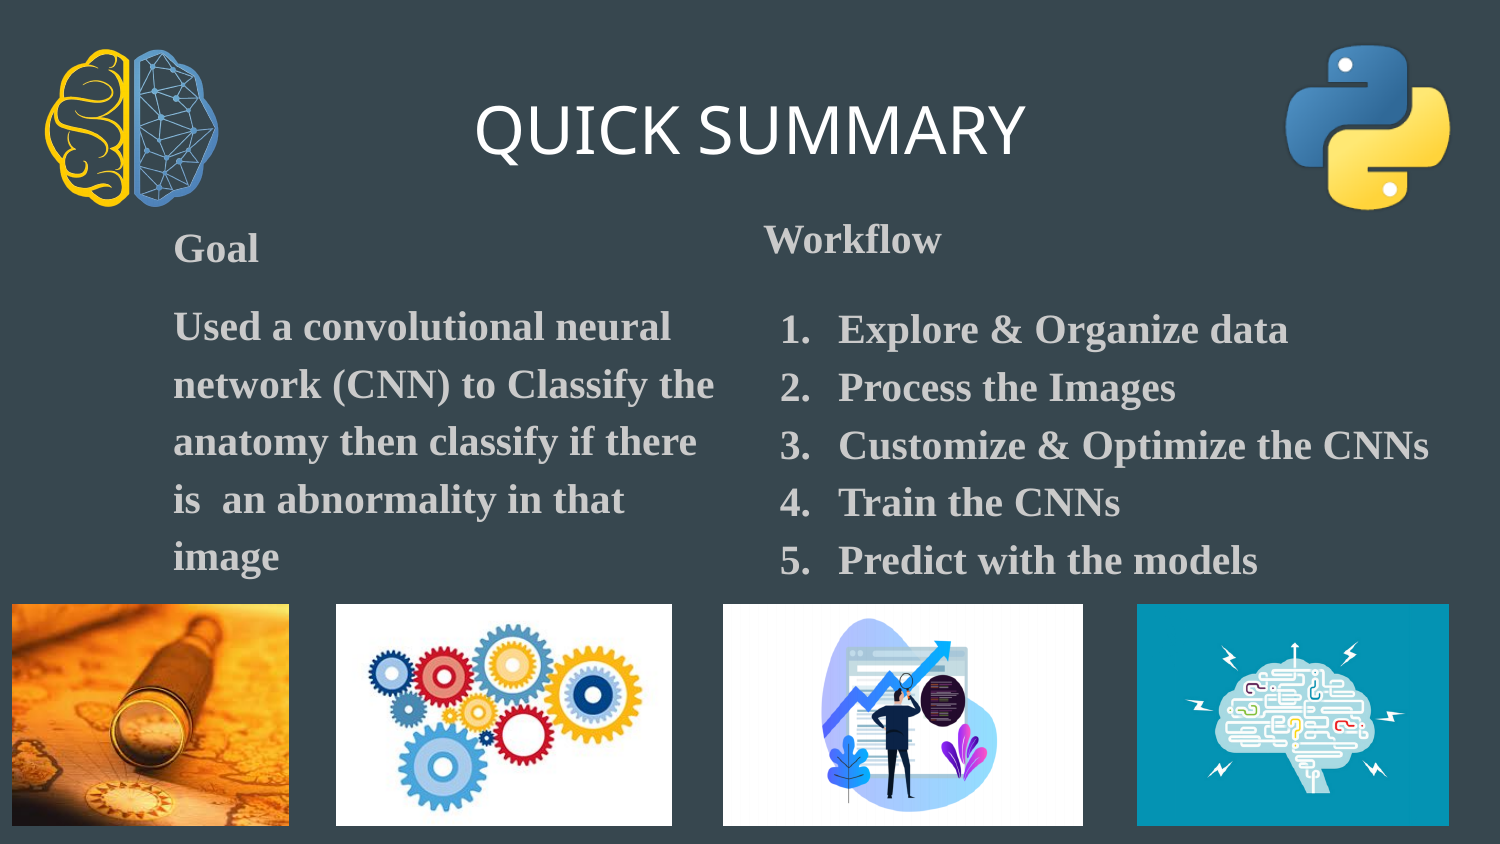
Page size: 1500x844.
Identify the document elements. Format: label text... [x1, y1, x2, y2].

list Goal Used a convolutional neural network (CNN) to Classify the anatomy then classify if there is an abnormality in that image [83, 198, 740, 450]
picture [12, 8, 251, 248]
list Workflow Explore & Organize data Process the Images Customize & Optimize the CNNs Train the CNNs Predict with the models [748, 189, 1449, 750]
picture [1248, 8, 1488, 248]
picture [336, 603, 672, 826]
title QUICK SUMMARY [256, 72, 1243, 167]
picture [12, 603, 289, 826]
picture [1136, 603, 1450, 826]
picture [723, 603, 1083, 826]
